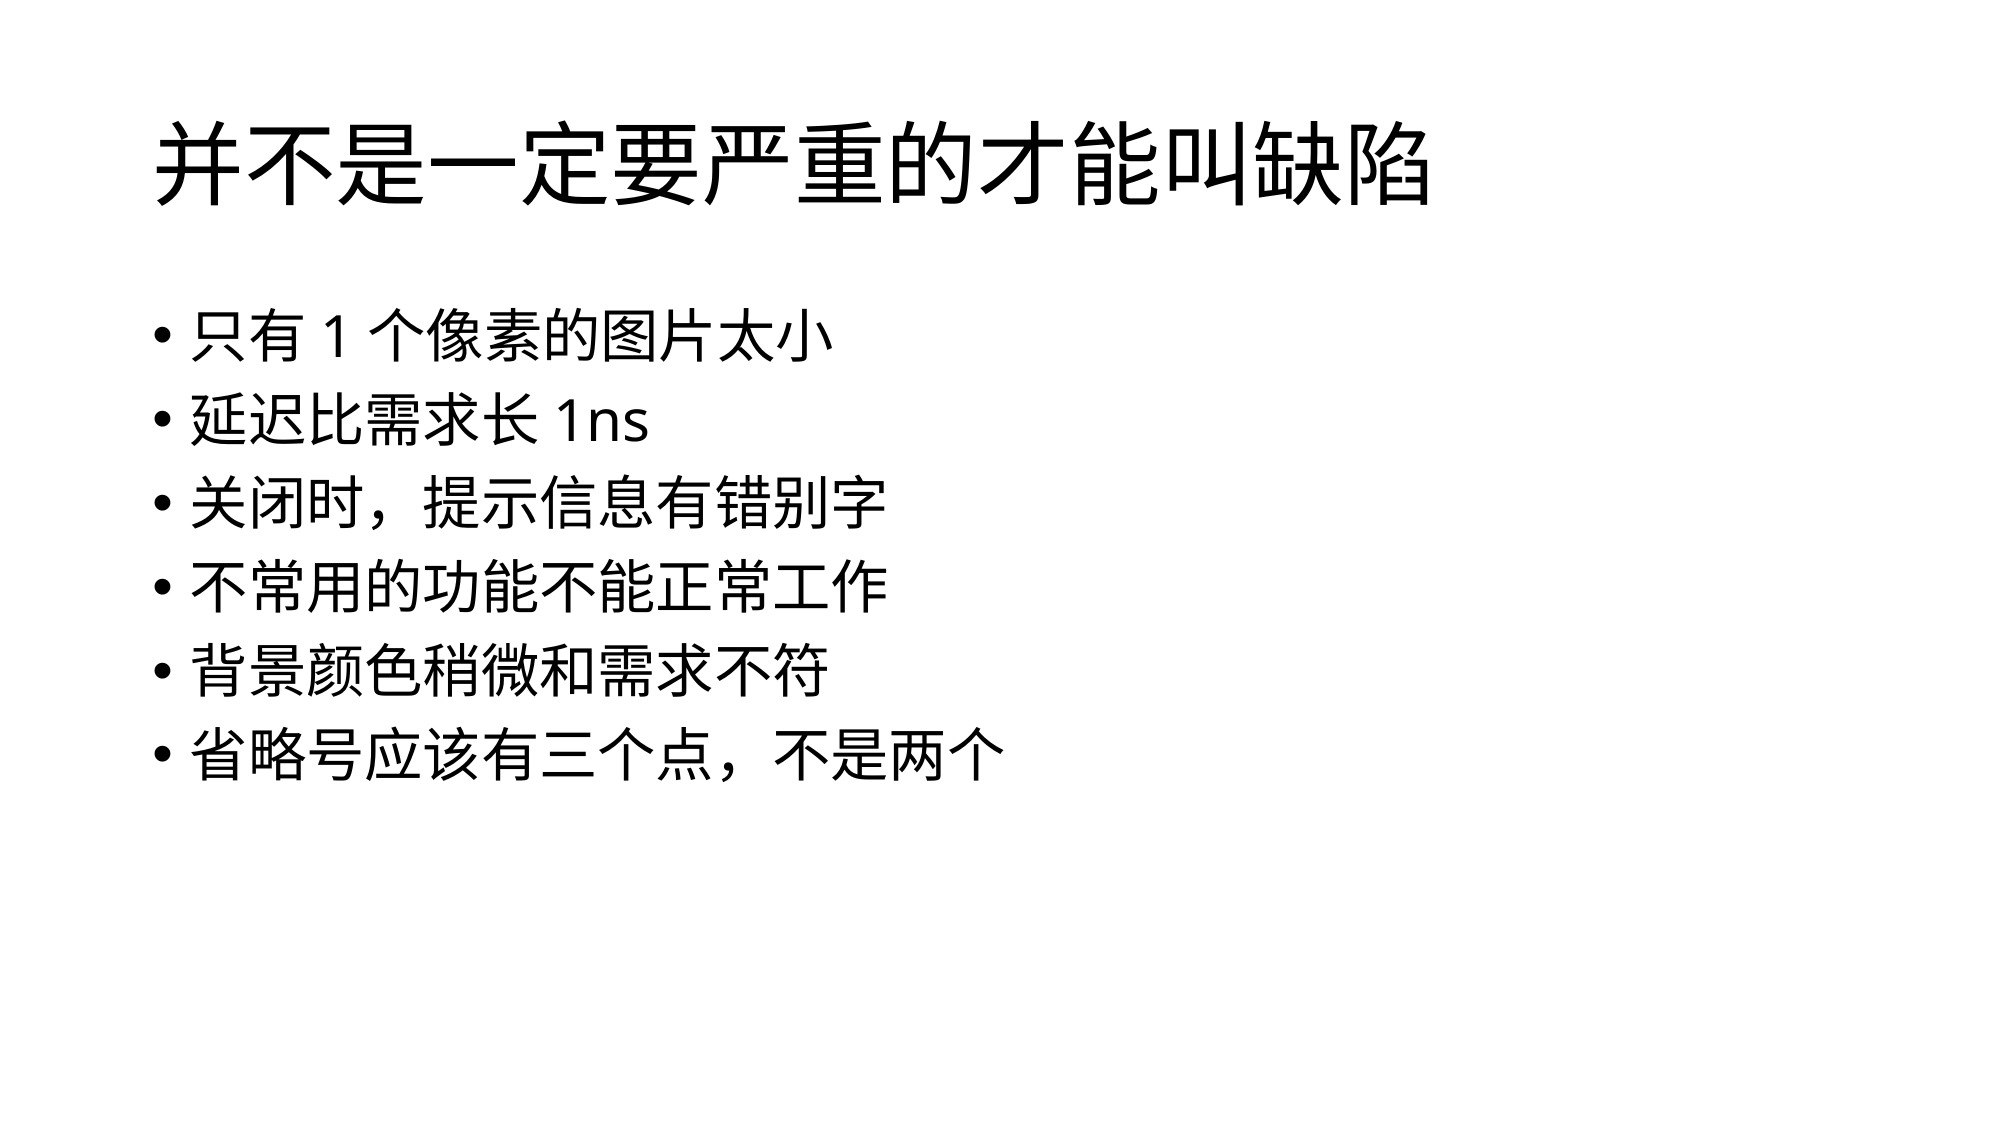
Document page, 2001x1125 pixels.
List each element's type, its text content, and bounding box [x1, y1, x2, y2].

title 并不是一定要严重的才能叫缺陷 [137, 59, 1863, 278]
list 只有1个像素的图片太小 延迟比需求长1ns 关闭时，提示信息有错别字 不常用的功能不能正常工作 背景颜色稍微和需求不符 省略号应该有三个点，不是两个 [137, 299, 1863, 1014]
